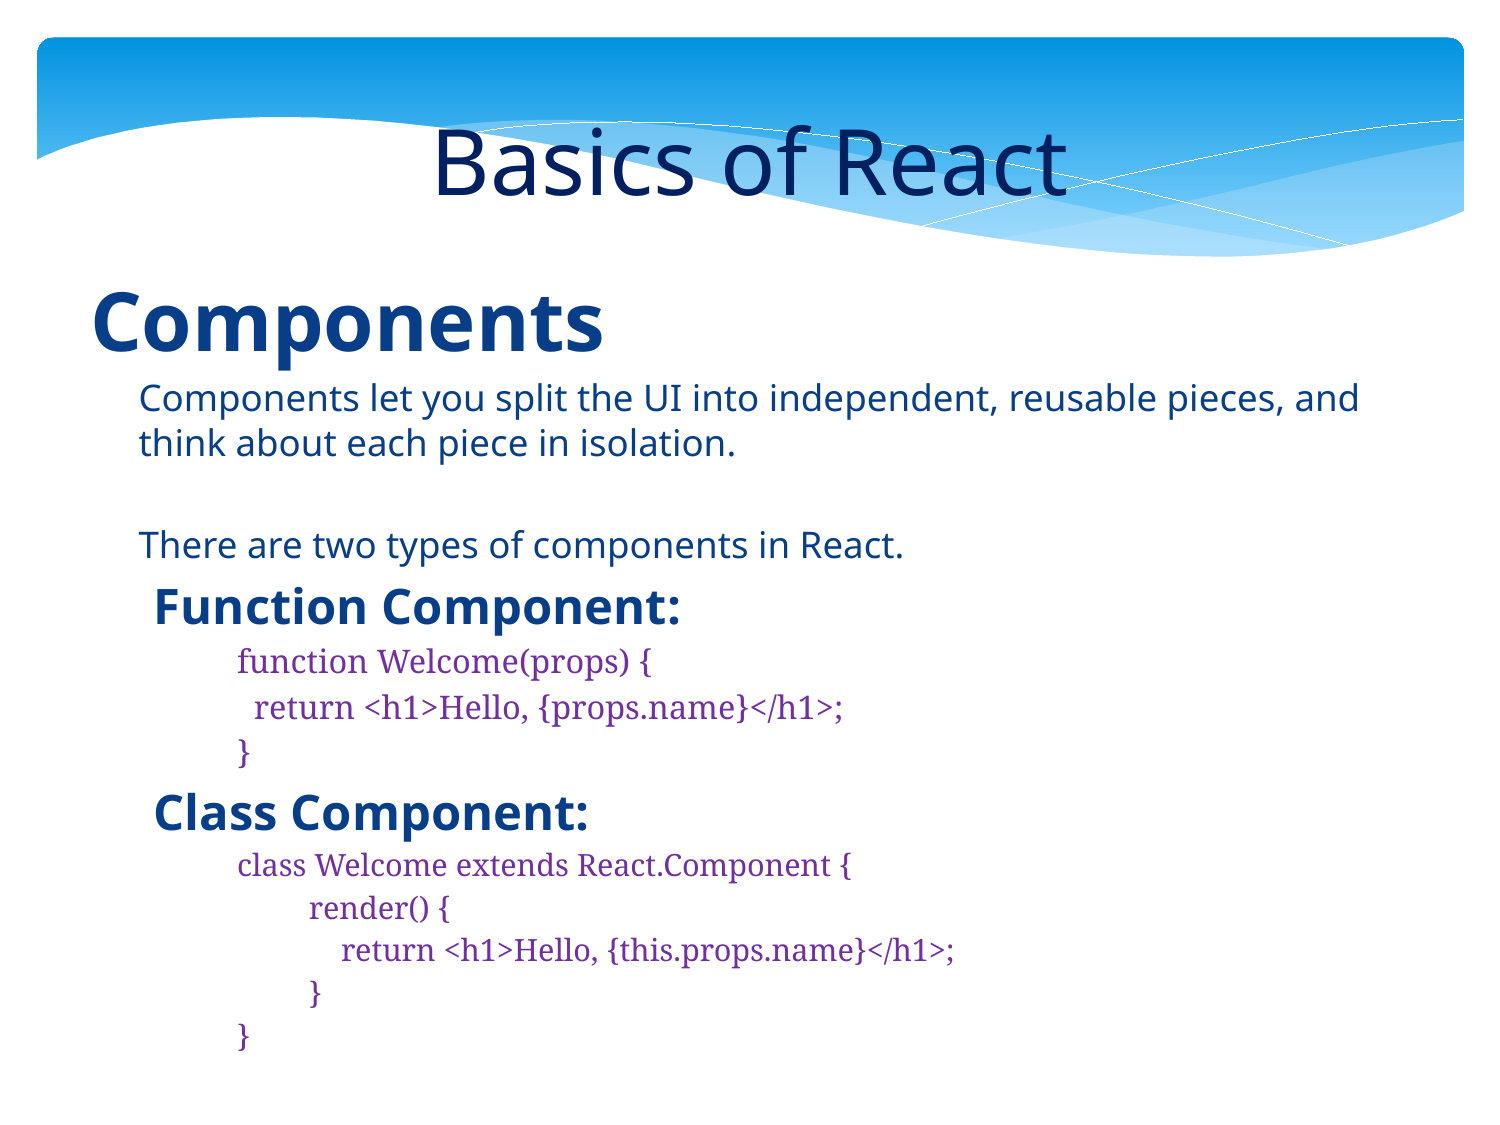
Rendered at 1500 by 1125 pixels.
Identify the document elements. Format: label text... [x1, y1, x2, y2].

list Components Components let you split the UI into independent, reusable pieces, and think about each piece in isolation. There are two types of components in React. Function Component: function Welcome(props) { return <h1>Hello, {props.name}</h1>; } Class Component: class Welcome extends React.Component { render() { return <h1>Hello, {this.props.name}</h1>; } } [75, 262, 1463, 1063]
title Basics of React [75, 55, 1425, 261]
